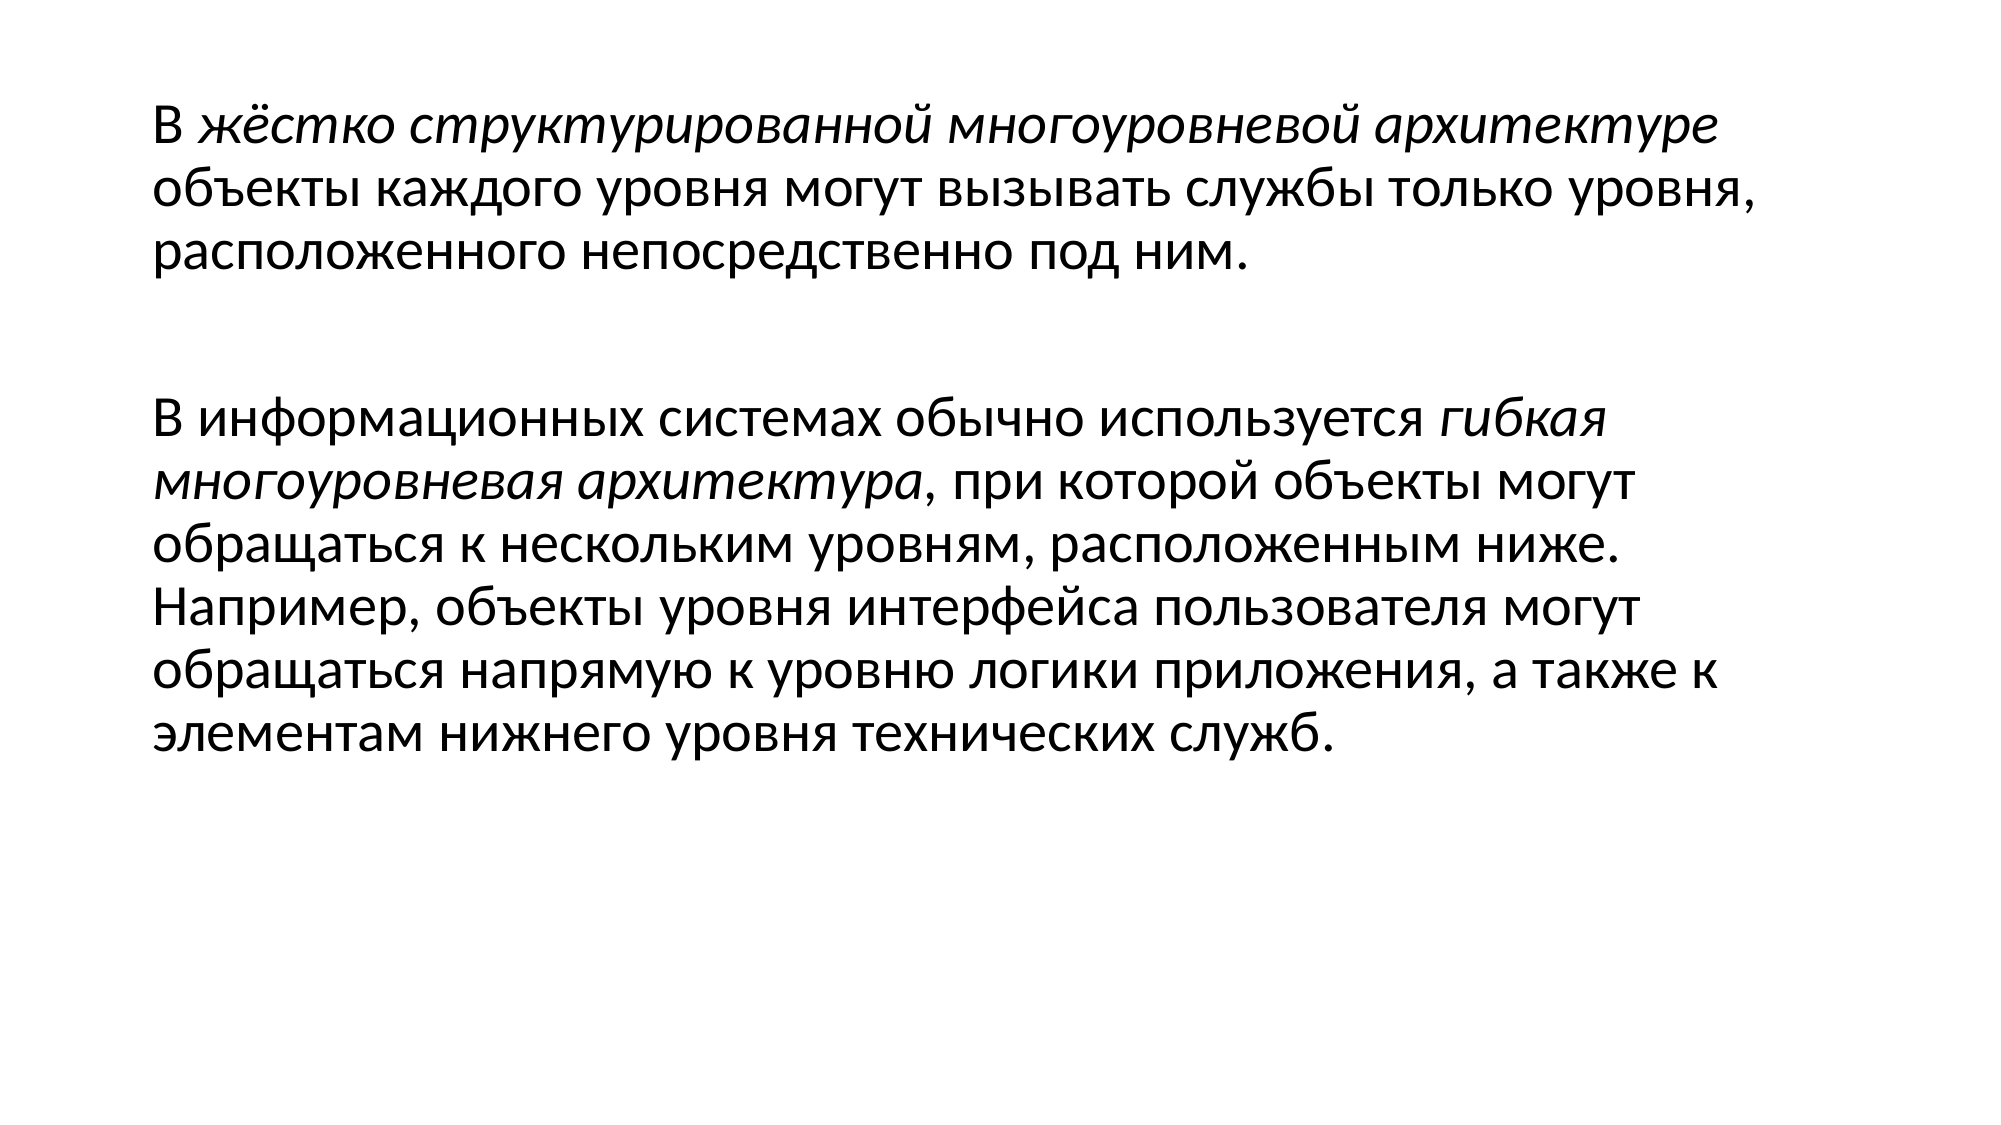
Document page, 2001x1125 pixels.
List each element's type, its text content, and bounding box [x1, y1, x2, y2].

list В жёстко структурированной многоуровневой архитектуре объекты каждого уровня могут вызывать службы только уровня, расположенного непосредственно под ним. В информационных системах обычно используется гибкая многоуровневая архитектура, при которой объекты могут обращаться к нескольким уровням, расположенным ниже. Например, объекты уровня интерфейса пользователя могут обращаться напрямую к уровню логики приложения, а также к элементам нижнего уровня технических служб. [137, 85, 1863, 1014]
